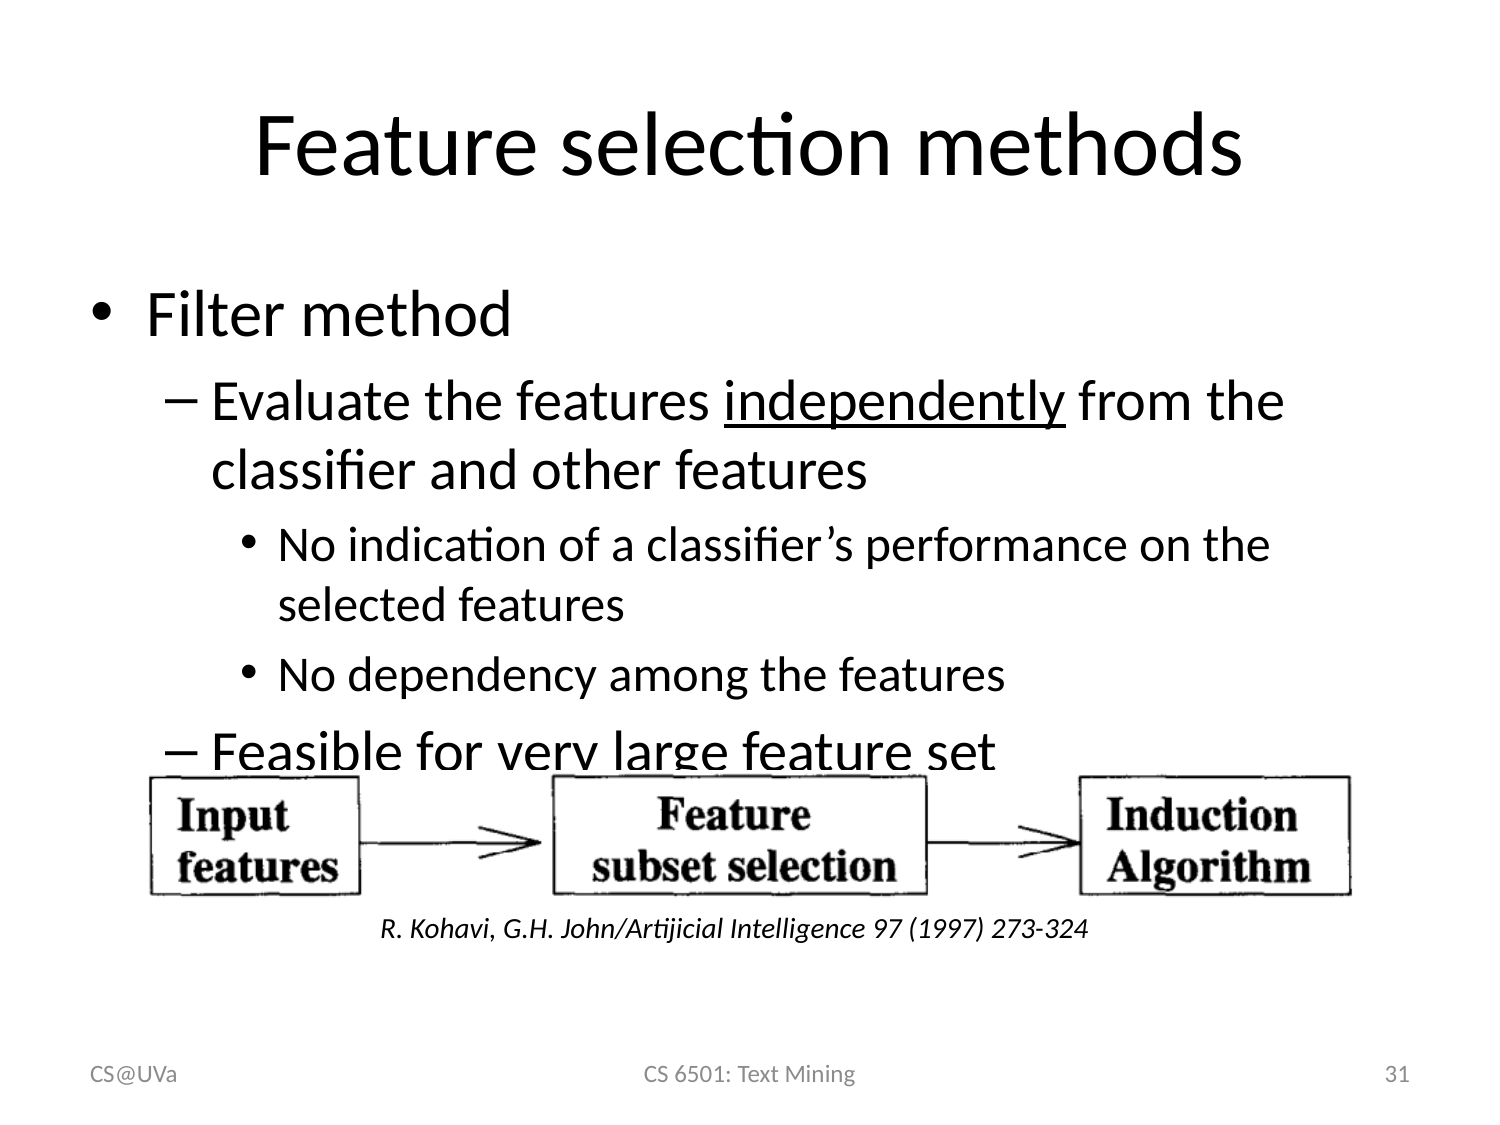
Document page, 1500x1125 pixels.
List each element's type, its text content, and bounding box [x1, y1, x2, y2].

footer CS 6501: Text Mining [512, 1042, 988, 1103]
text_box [141, 770, 1359, 954]
slide_number CS@UVa [75, 1042, 425, 1103]
list Filter method Evaluate the features independently from the classifier and other features No indication of a classifier’s performance on the selected features No dependency among the features Feasible for very large feature set Usually used as a preprocessing step [75, 262, 1425, 1005]
title Feature selection methods [75, 45, 1425, 233]
slide_number 31 [1074, 1042, 1425, 1103]
